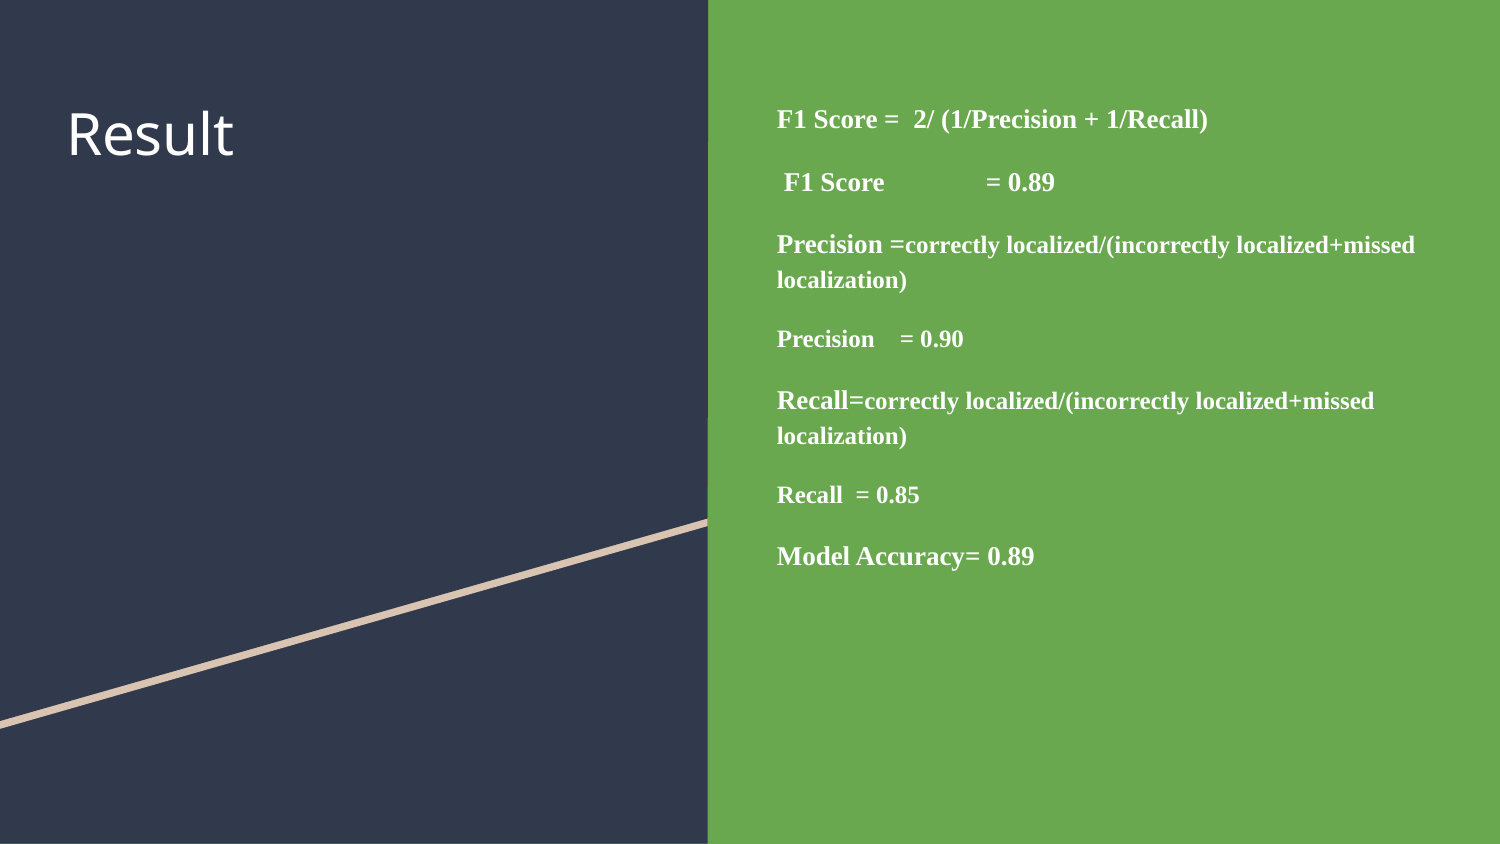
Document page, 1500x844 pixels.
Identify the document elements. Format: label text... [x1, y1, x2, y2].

list F1 Score = 2/ (1/Precision + 1/Recall) F1 Score = 0.89 Precision =correctly localized/(incorrectly localized+missed localization) Precision = 0.90 Recall=correctly localized/(incorrectly localized+missed localization) Recall = 0.85 Model Accuracy= 0.89 [761, 82, 1446, 755]
title Result [51, 82, 660, 494]
